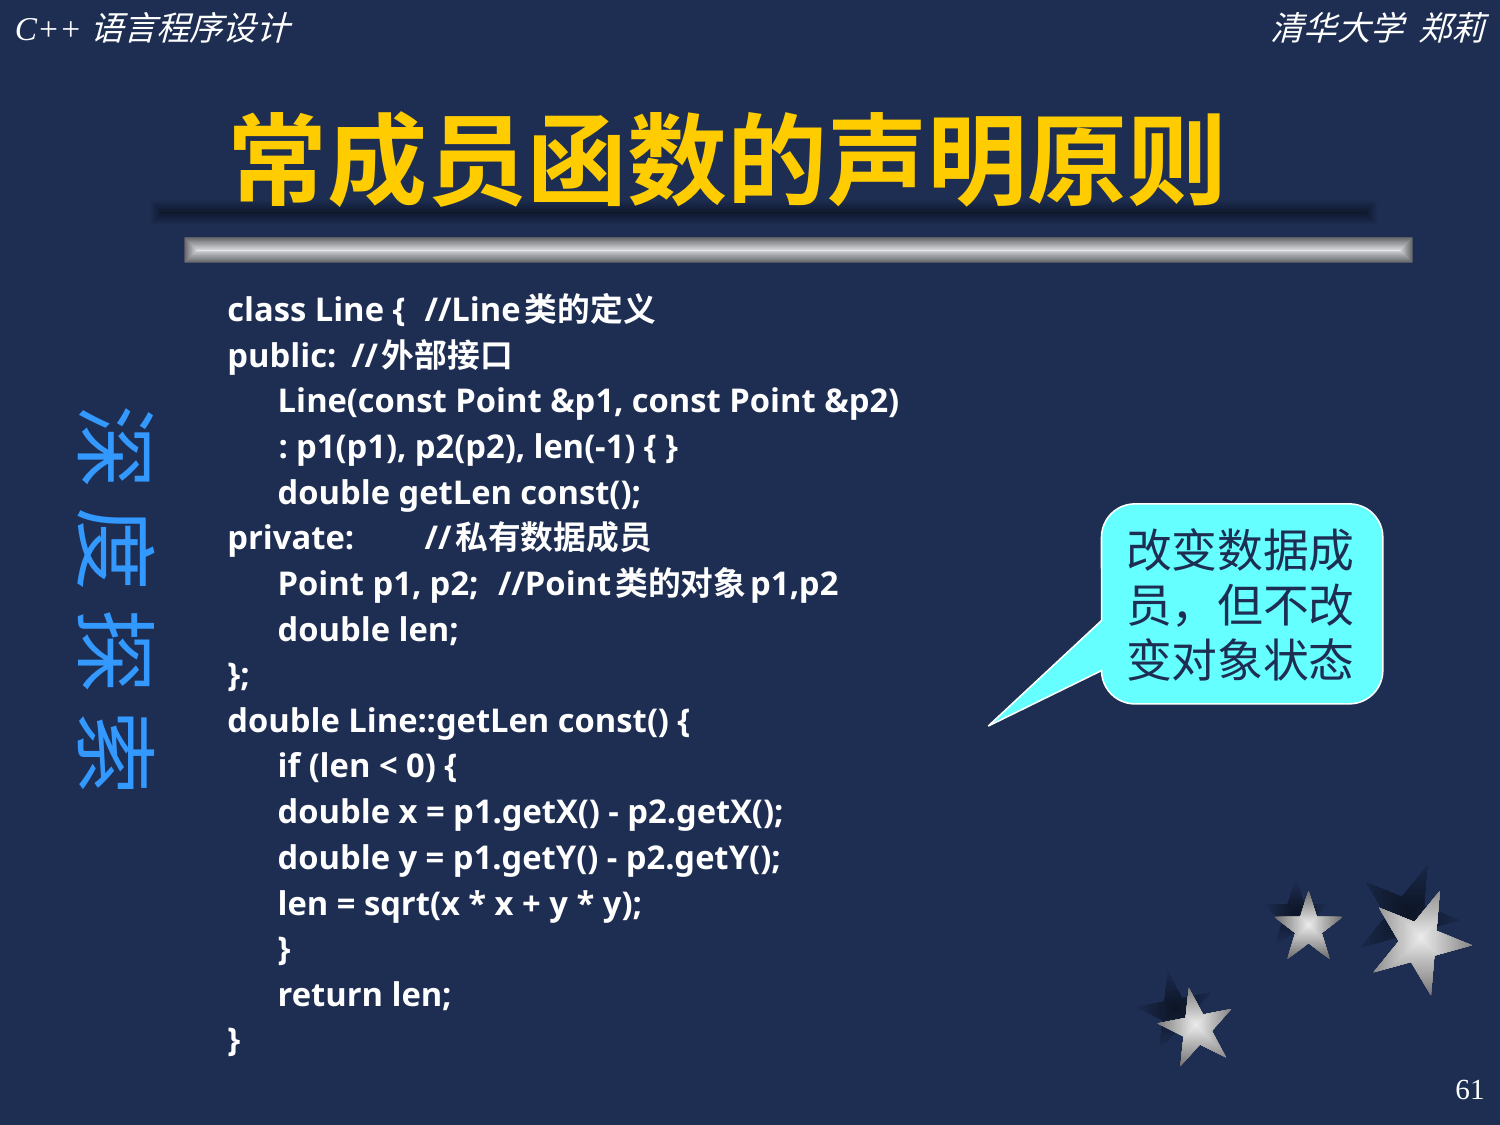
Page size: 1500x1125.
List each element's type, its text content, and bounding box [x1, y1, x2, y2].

title 常成员函数的声明原则 [212, 37, 1388, 225]
list class Line { //Line类的定义 public: //外部接口 Line(const Point &p1, const Point &p2) : p1(p1), p2(p2), len(-1) { } double getLen const(); private: //私有数据成员 Point p1, p2; //Point类的对象p1,p2 double len; }; double Line::getLen const() { if (len < 0) { double x = p1.getX() - p2.getX(); double y = p1.getY() - p2.getY(); len = sqrt(x * x + y * y); } return len; } [212, 281, 1400, 1067]
text_box 改变数据成员，但不改变对象状态 [988, 503, 1383, 727]
text_box 深 度 探 索 [43, 212, 175, 988]
slide_number 61 [1187, 1049, 1500, 1125]
